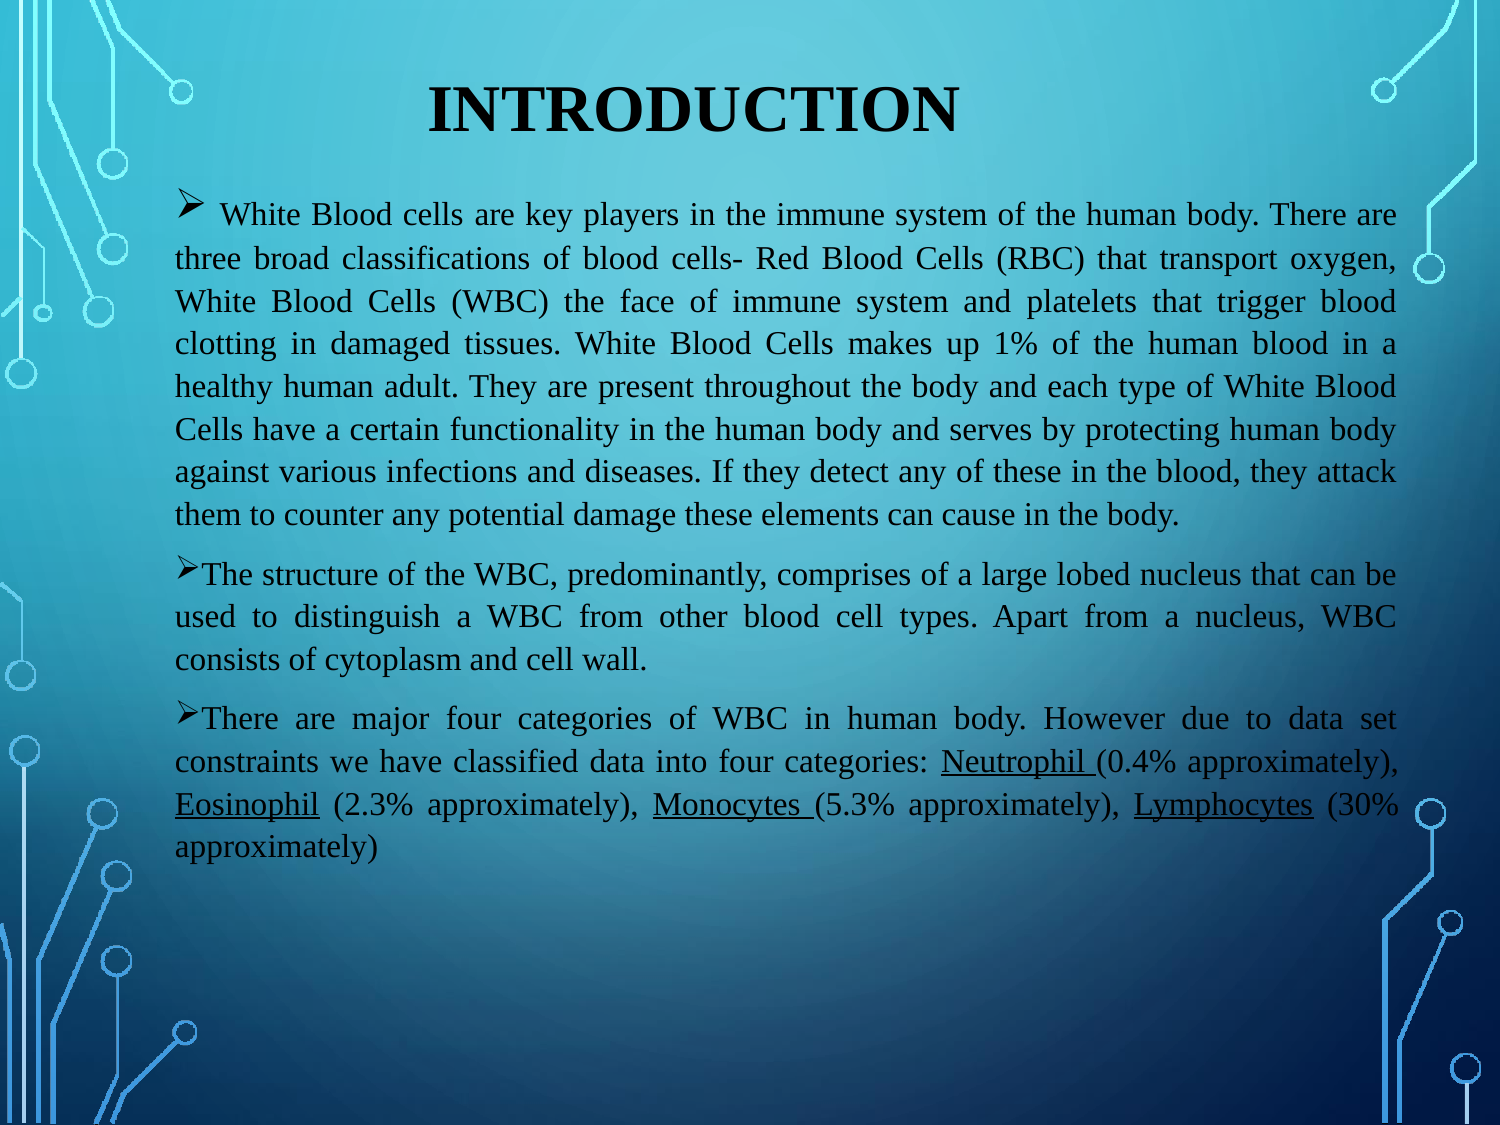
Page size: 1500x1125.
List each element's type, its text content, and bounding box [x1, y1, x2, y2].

picture [0, 0, 1500, 1125]
text_box White Blood cells are key players in the immune system of the human body. There are three broad classifications of blood cells- Red Blood Cells (RBC) that transport oxygen, White Blood Cells (WBC) the face of immune system and platelets that trigger blood clotting in damaged tissues. White Blood Cells makes up 1% of the human blood in a healthy human adult. They are present throughout the body and each type of White Blood Cells have a certain functionality in the human body and serves by protecting human body against various infections and diseases. If they detect any of these in the blood, they attack them to counter any potential damage these elements can cause in the body. The structure of the WBC, predominantly, comprises of a large lobed nucleus that can be used to distinguish a WBC from other blood cell types. Apart from a nucleus, WBC consists of cytoplasm and cell wall. There are major four categories of WBC in human body. However due to data set constraints we have classified data into four categories: Neutrophil (0.4% approximately), Eosinophil (2.3% approximately), Monocytes (5.3% approximately), Lymphocytes (30% approximately) [174, 177, 1400, 944]
title INTRODUCTION [425, 62, 1030, 177]
